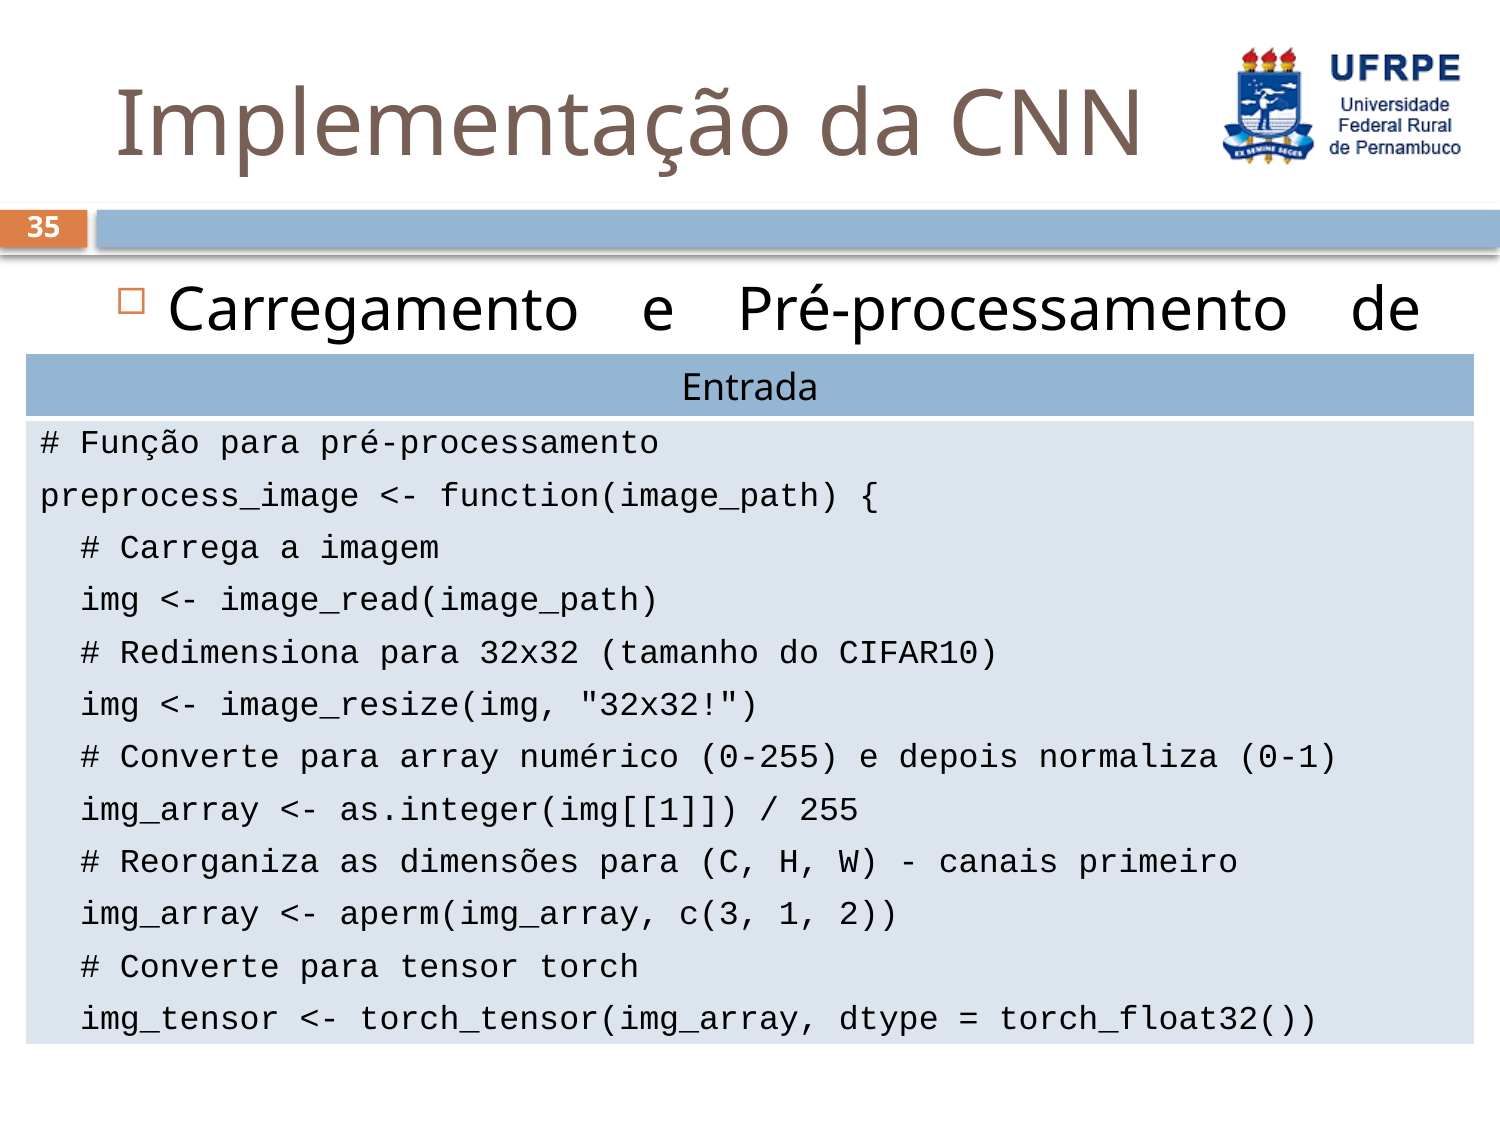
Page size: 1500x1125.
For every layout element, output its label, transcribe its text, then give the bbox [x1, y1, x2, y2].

table_header Entrada [26, 354, 1474, 416]
slide_number 35 [0, 208, 88, 249]
list Carregamento e Pré-processamento de Imagens [100, 262, 1438, 352]
picture [1438, 37, 1477, 175]
table_cell # Função para pré-processamento preprocess_image <- function(image_path) { # Carrega a imagem img <- image_read(image_path) # Redimensiona para 32x32 (tamanho do CIFAR10) img <- image_resize(img, "32x32!") # Converte para array numérico (0-255) e depois normaliza (0-1) img_array <- as.integer(img[[1]]) / 255 # Reorganiza as dimensões para (C, H, W) - canais primeiro img_array <- aperm(img_array, c(3, 1, 2)) # Converte para tensor torch img_tensor <- torch_tensor(img_array, dtype = torch_float32()) [26, 421, 1474, 1044]
title Implementação da CNN [100, 37, 1438, 200]
